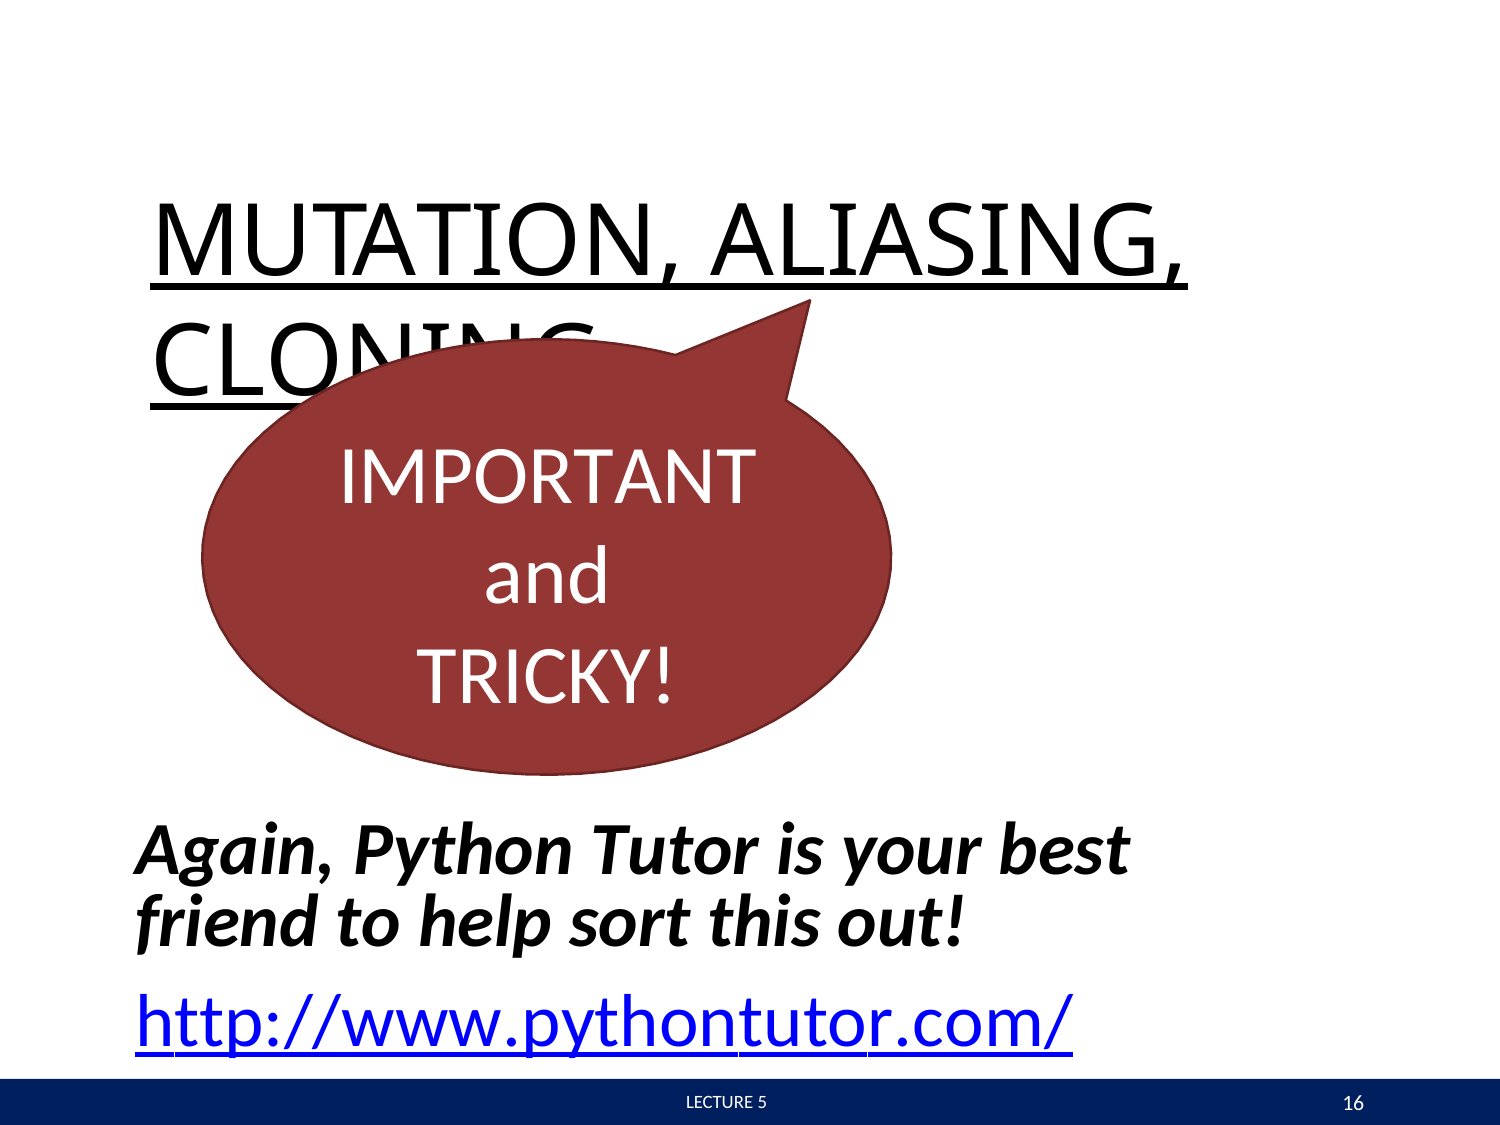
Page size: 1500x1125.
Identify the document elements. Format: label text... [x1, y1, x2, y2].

footer LECTURE 5 [679, 1090, 821, 1125]
text_box [278, 300, 815, 420]
text_box IMPORTANT and TRICKY! Again, Python Tutor is your best friend to help sort this out! http://www.pythontutor.com/ [132, 420, 1331, 1062]
title MUTATION, ALIASING, CLONING [147, 174, 1408, 415]
slide_number 16 [1338, 1088, 1369, 1125]
